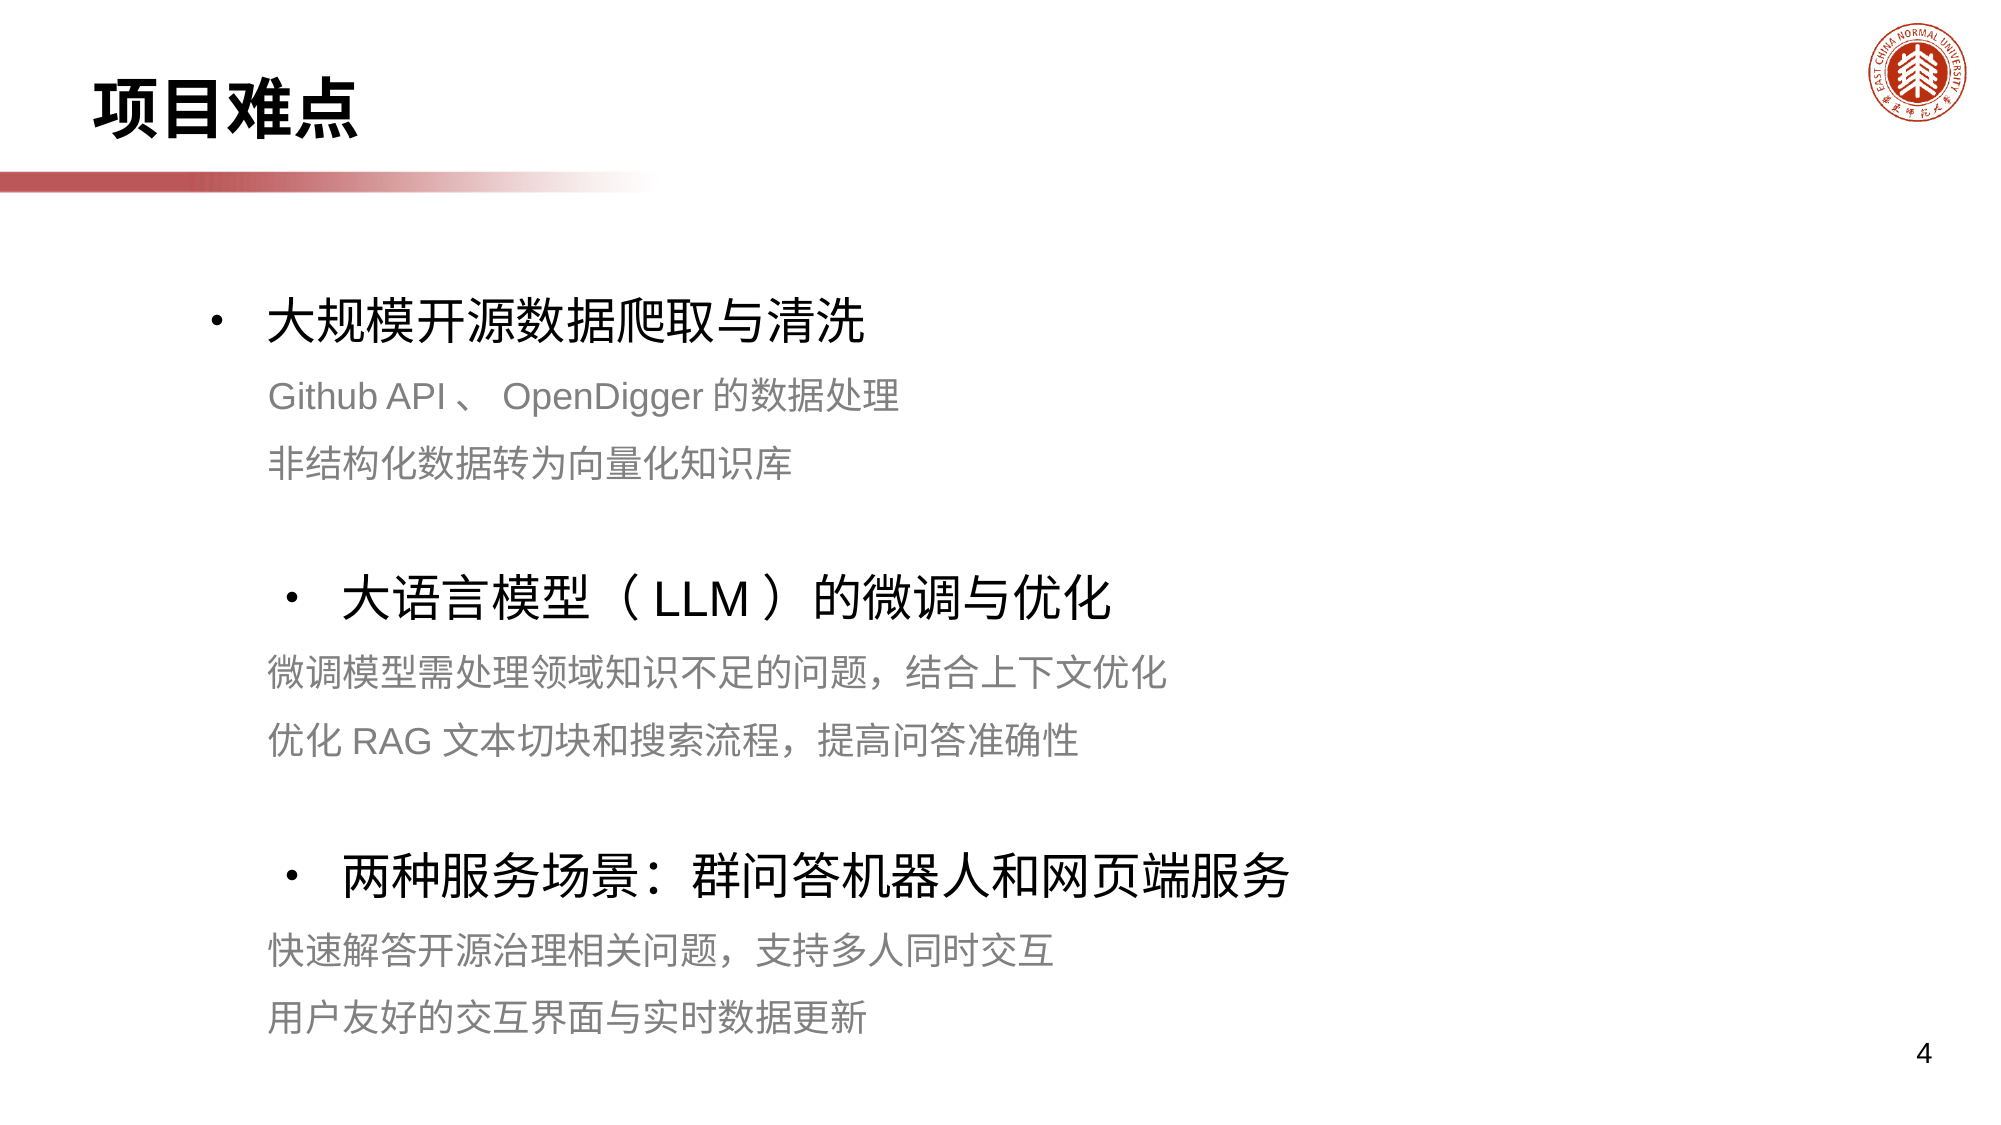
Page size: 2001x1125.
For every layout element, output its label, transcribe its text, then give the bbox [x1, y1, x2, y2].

picture [0, 99, 710, 208]
text_box • 大规模开源数据爬取与清洗 Github API、OpenDigger的数据处理 非结构化数据转为向量化知识库 • 大语言模型（LLM）的微调与优化 微调模型需处理领域知识不足的问题，结合上下文优化 优化RAG文本切块和搜索流程，提高问答准确性 • 两种服务场景：群问答机器人和网页端服务 快速解答开源治理相关问题，支持多人同时交互 用户友好的交互界面与实时数据更新 [178, 252, 1696, 1047]
text_box 4 [1901, 1027, 1984, 1077]
picture [1868, 16, 1972, 128]
text_box 项目难点 [78, 59, 1300, 154]
